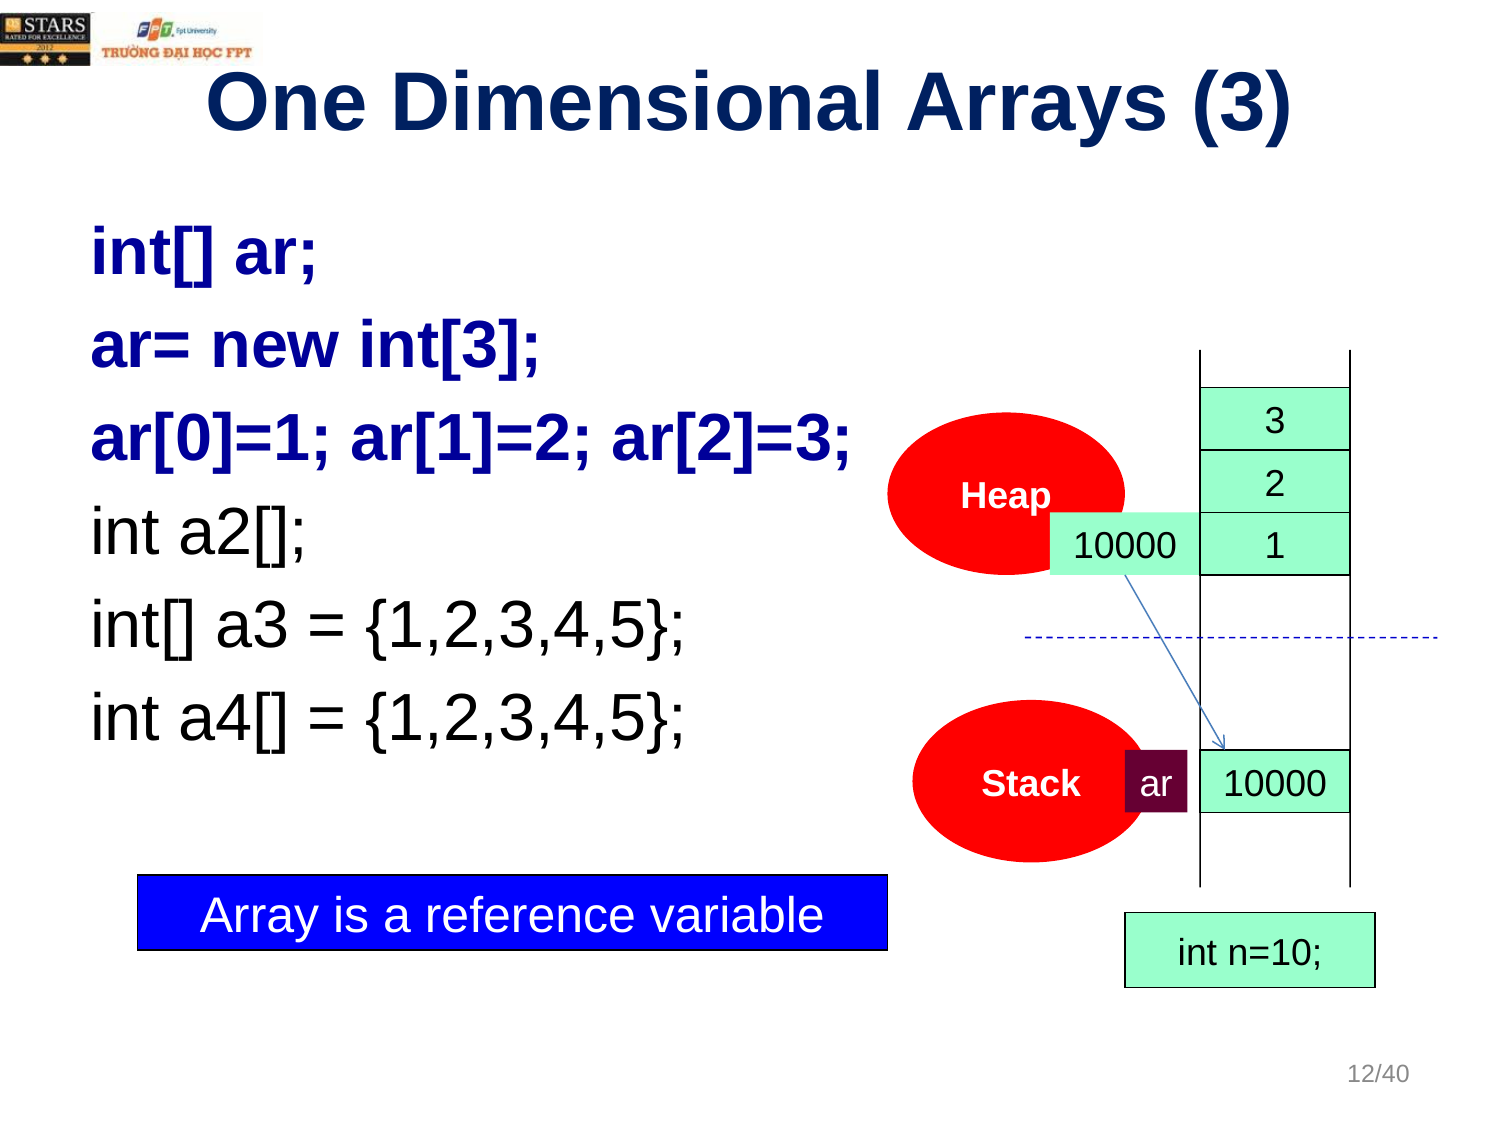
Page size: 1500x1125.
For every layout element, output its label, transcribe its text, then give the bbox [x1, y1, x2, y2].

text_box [1087, 647, 1263, 713]
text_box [1087, 612, 1263, 635]
text_box Array is a reference variable [137, 874, 888, 950]
text_box ar [1124, 749, 1188, 813]
text_box 10000 [1201, 749, 1350, 813]
picture [0, 12, 263, 66]
text_box int n=10; [1125, 912, 1375, 988]
list int[] ar; ar= new int[3]; ar[0]=1; ar[1]=2; ar[2]=3; int a2[]; int[] a3 = {1,2,3,4,5}; int a4[] = {1,2,3,4,5}; [75, 200, 913, 943]
title One Dimensional Arrays (3) [75, 45, 1425, 150]
text_box 10000 [1049, 512, 1199, 575]
slide_number 12/40 [1074, 1042, 1425, 1103]
text_box 3 [1199, 387, 1350, 450]
text_box Heap [887, 412, 1125, 575]
text_box 2 [1199, 450, 1350, 513]
text_box 1 [1199, 513, 1350, 575]
text_box Stack [913, 699, 1141, 863]
